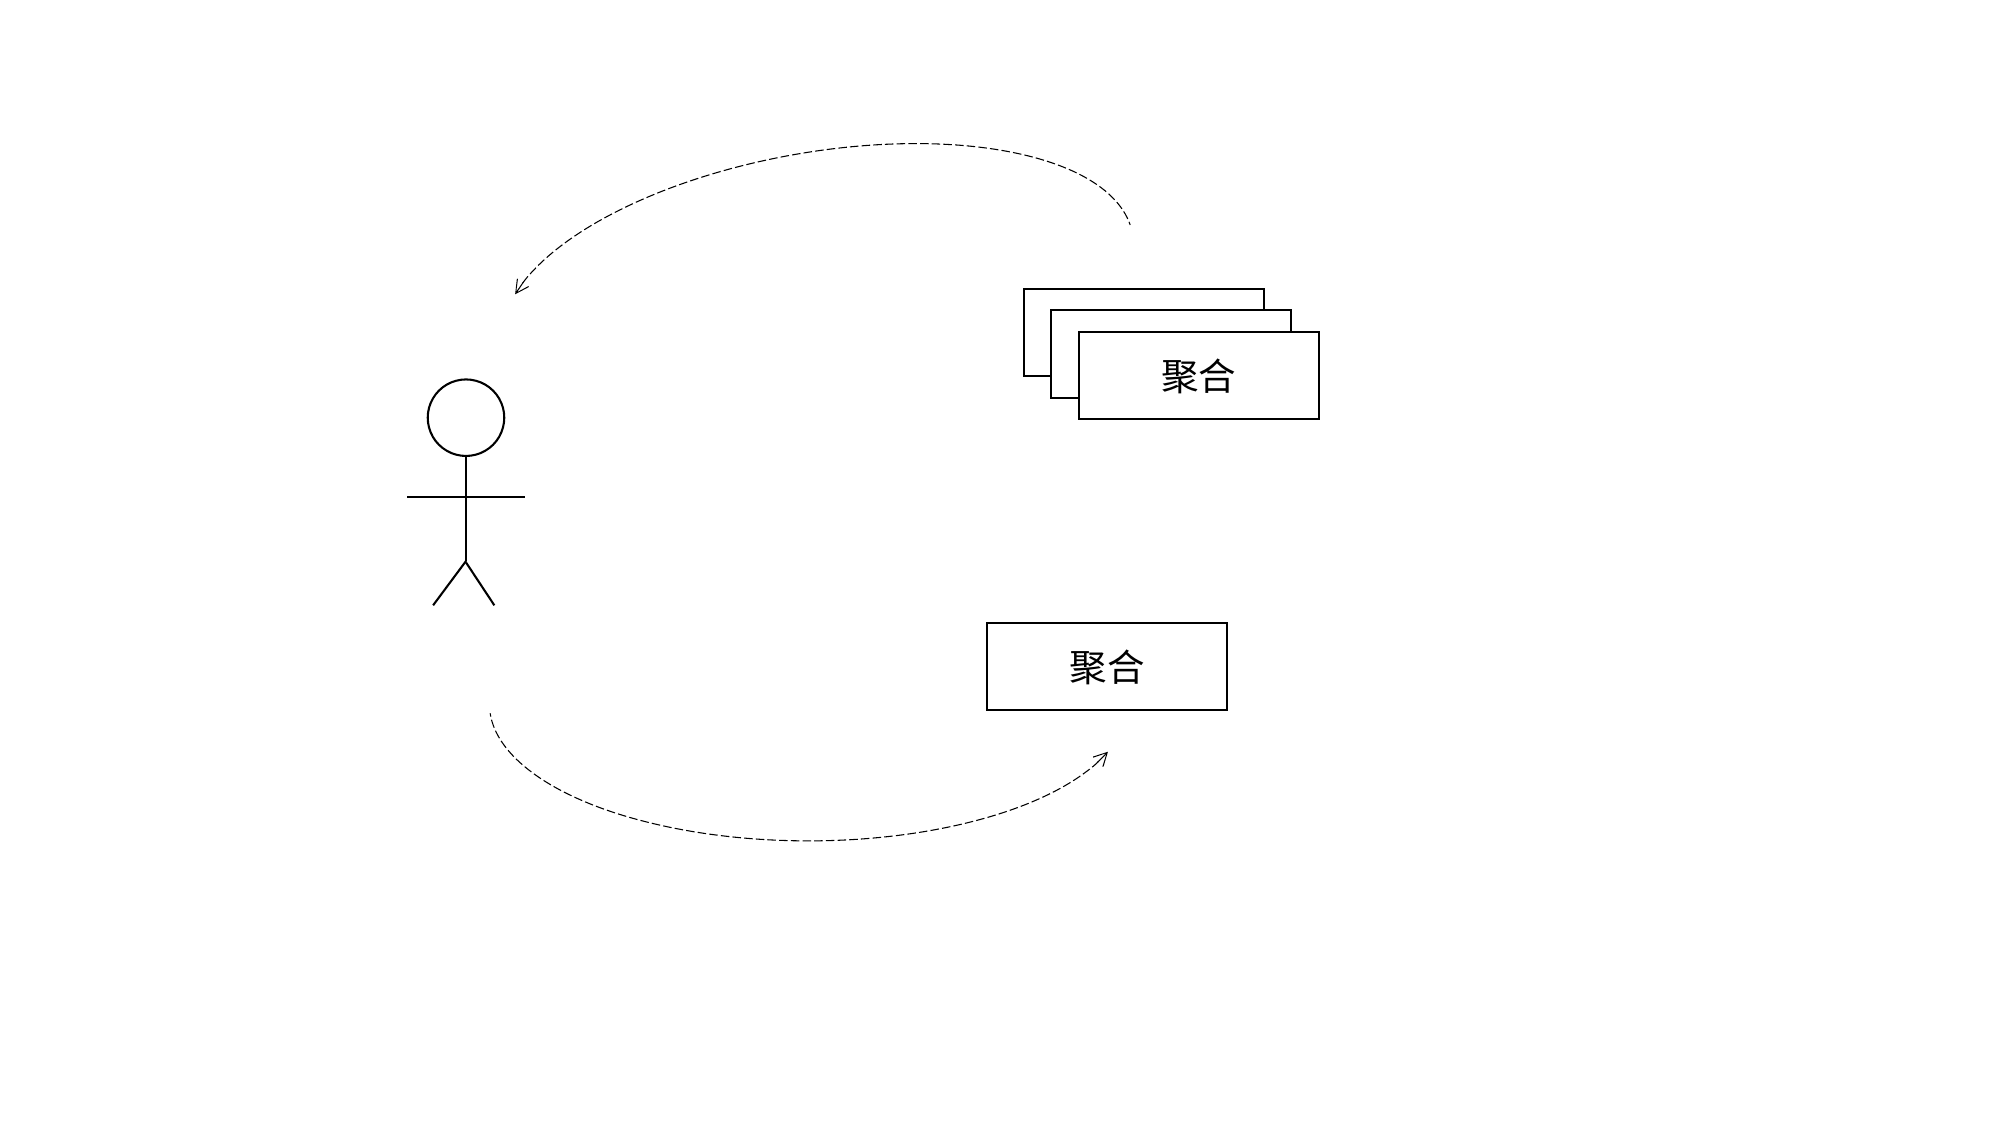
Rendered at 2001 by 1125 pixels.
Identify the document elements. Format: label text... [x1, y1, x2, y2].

text_box 聚合 [1078, 331, 1320, 420]
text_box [407, 379, 525, 606]
text_box [489, 704, 1108, 842]
text_box [515, 143, 1131, 295]
text_box 聚合 [1050, 309, 1292, 399]
text_box 聚合 [986, 622, 1228, 711]
text_box 聚合 [1023, 288, 1265, 377]
